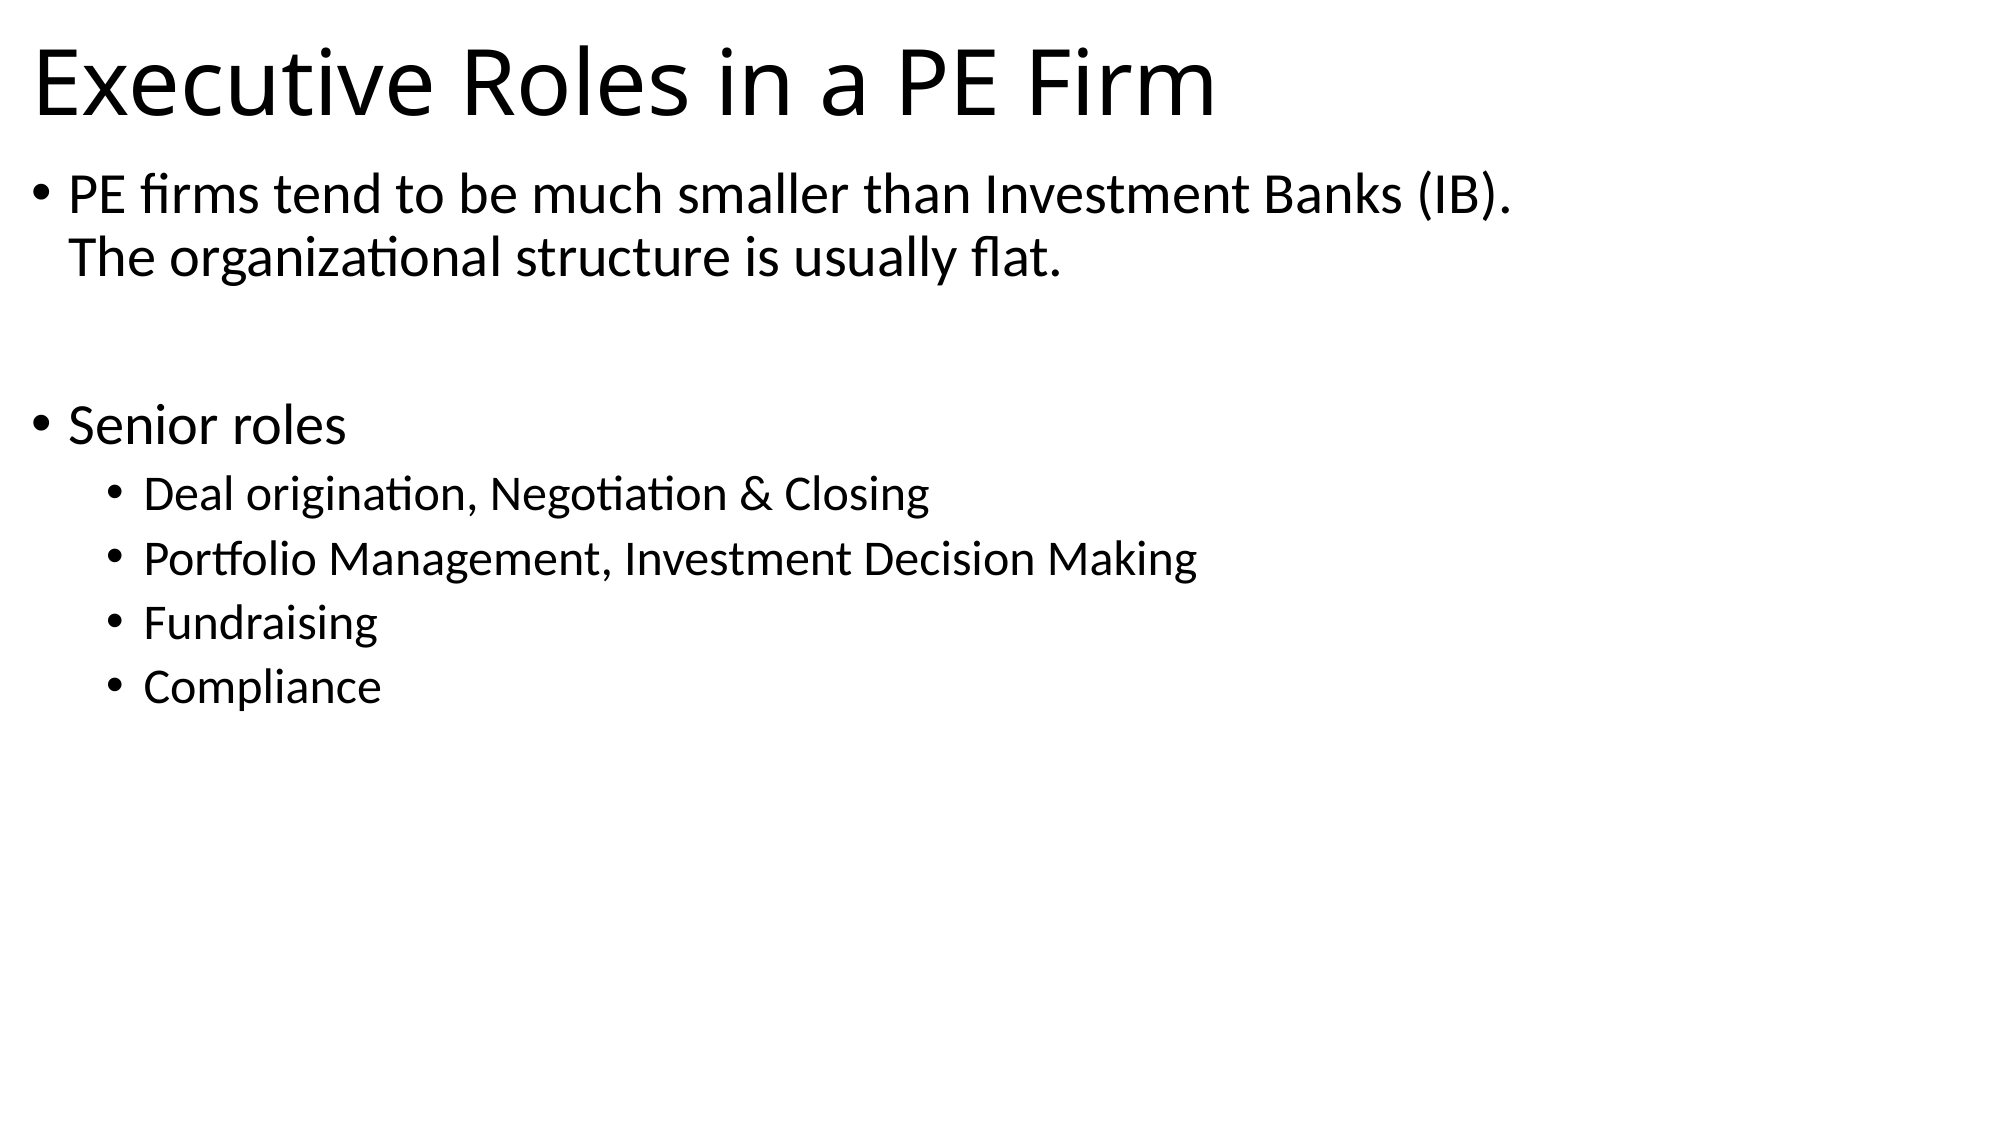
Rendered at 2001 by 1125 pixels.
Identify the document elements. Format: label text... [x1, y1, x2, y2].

title Executive Roles in a PE Firm [16, 16, 1842, 156]
list PE firms tend to be much smaller than Investment Banks (IB). The organizational structure is usually flat. Senior roles Deal origination, Negotiation & Closing Portfolio Management, Investment Decision Making Fundraising Compliance [16, 156, 1938, 1109]
